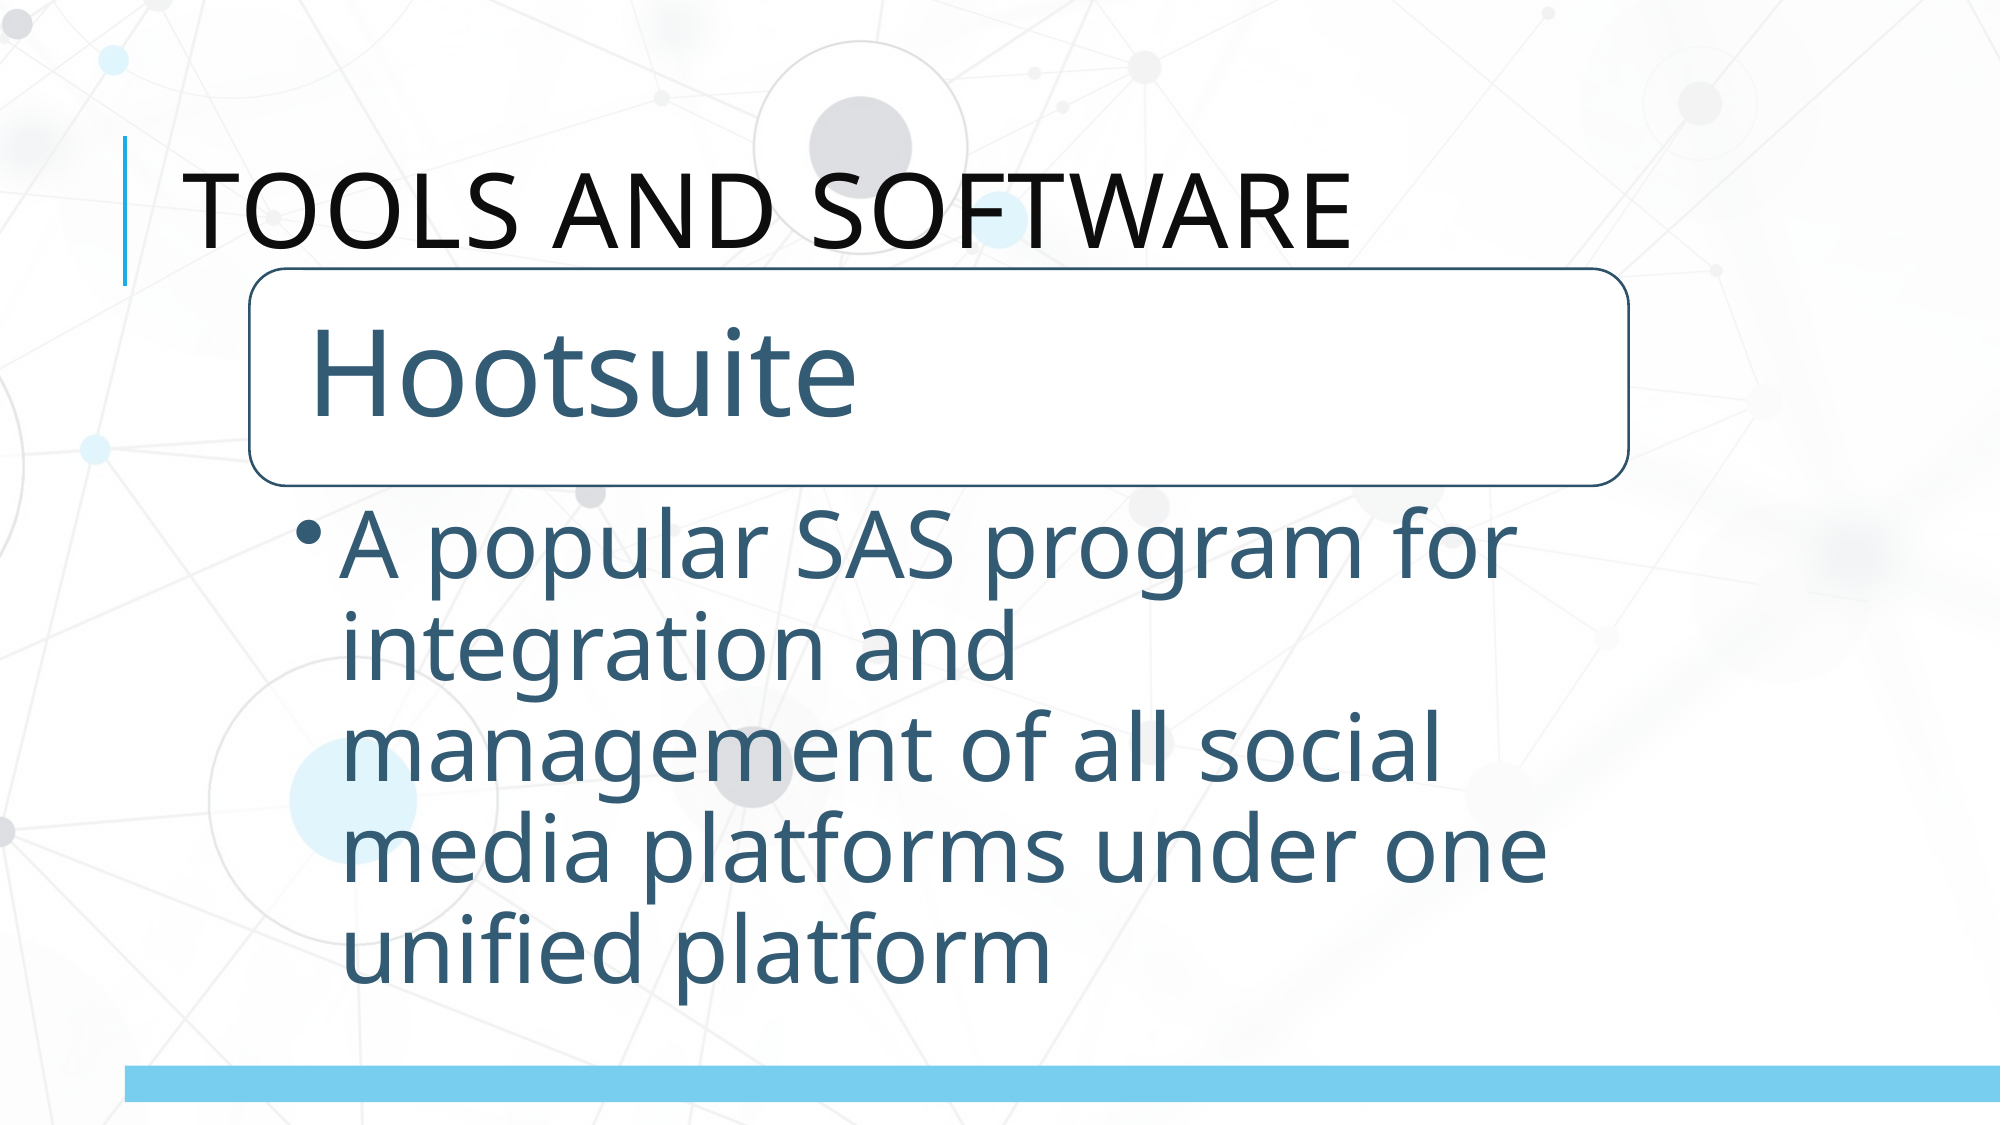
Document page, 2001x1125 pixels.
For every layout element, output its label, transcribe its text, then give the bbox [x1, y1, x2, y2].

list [249, 263, 1629, 886]
title Tools and Software [168, 96, 1763, 342]
